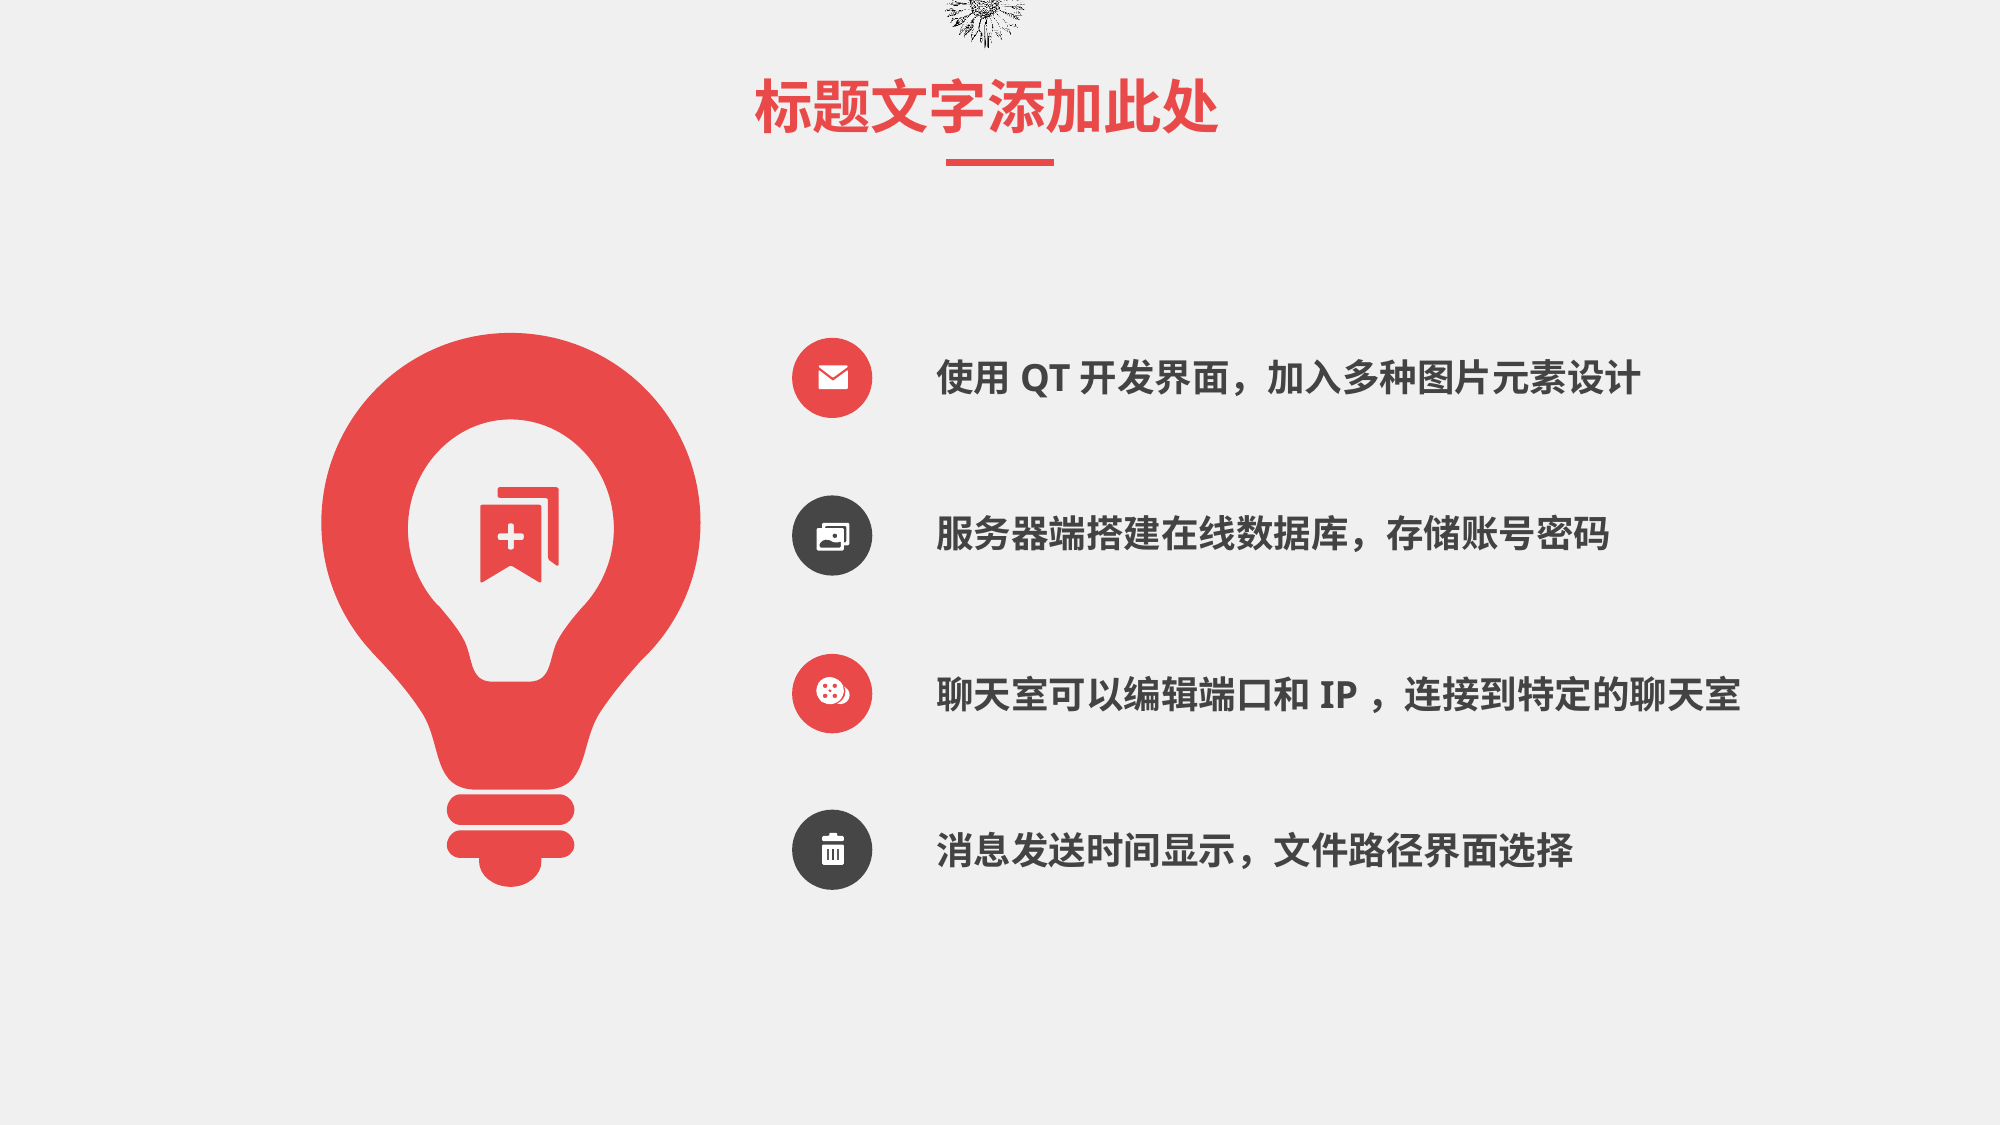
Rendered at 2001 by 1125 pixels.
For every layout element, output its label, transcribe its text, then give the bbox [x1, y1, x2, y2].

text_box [822, 832, 844, 865]
text_box [792, 653, 873, 734]
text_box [818, 365, 848, 390]
text_box 服务器端搭建在线数据库，存储账号密码 [921, 502, 1644, 562]
text_box 聊天室可以编辑端口和IP，连接到特定的聊天室 [921, 663, 1787, 723]
text_box [792, 809, 873, 890]
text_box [321, 332, 701, 887]
text_box [816, 522, 850, 551]
text_box 消息发送时间显示，文件路径界面选择 [921, 819, 1747, 880]
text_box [816, 676, 850, 705]
text_box 使用QT开发界面，加入多种图片元素设计 [921, 347, 1767, 407]
text_box [792, 495, 873, 576]
text_box [792, 337, 873, 418]
text_box 标题文字添加此处 [650, 62, 1324, 148]
picture [945, 0, 1025, 50]
